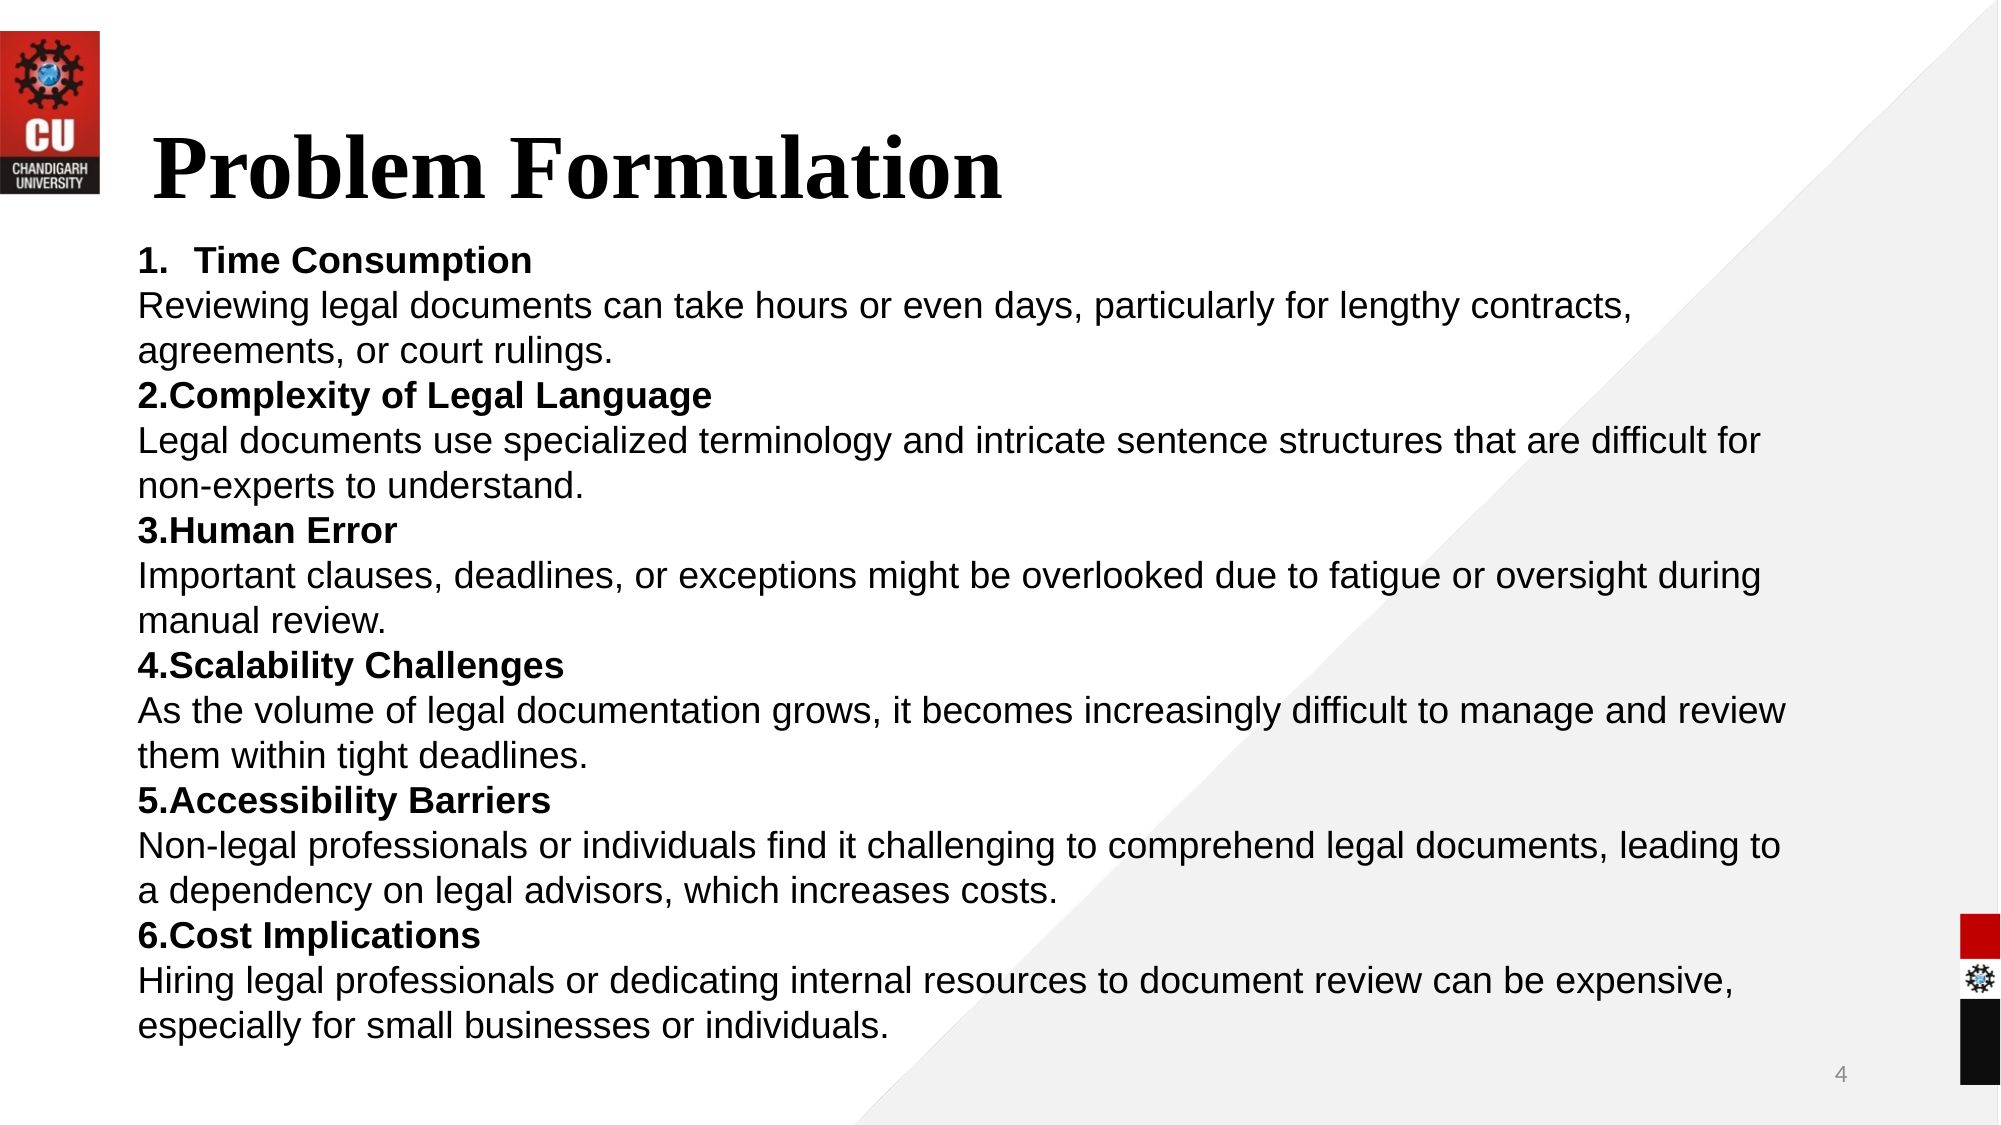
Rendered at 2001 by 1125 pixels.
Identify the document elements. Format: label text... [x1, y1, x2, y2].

slide_number 4 [1412, 1042, 1863, 1103]
picture [0, 0, 2001, 1125]
title Problem Formulation [137, 59, 1863, 278]
list Time Consumption Reviewing legal documents can take hours or even days, particularly for lengthy contracts, agreements, or court rulings. 2.Complexity of Legal Language Legal documents use specialized terminology and intricate sentence structures that are difficult for non-experts to understand. 3.Human Error Important clauses, deadlines, or exceptions might be overlooked due to fatigue or oversight during manual review. 4.Scalability Challenges As the volume of legal documentation grows, it becomes increasingly difficult to manage and review them within tight deadlines. 5.Accessibility Barriers Non-legal professionals or individuals find it challenging to comprehend legal documents, leading to a dependency on legal advisors, which increases costs. 6.Cost Implications Hiring legal professionals or dedicating internal resources to document review can be expensive, especially for small businesses or individuals. [122, 228, 1827, 1099]
